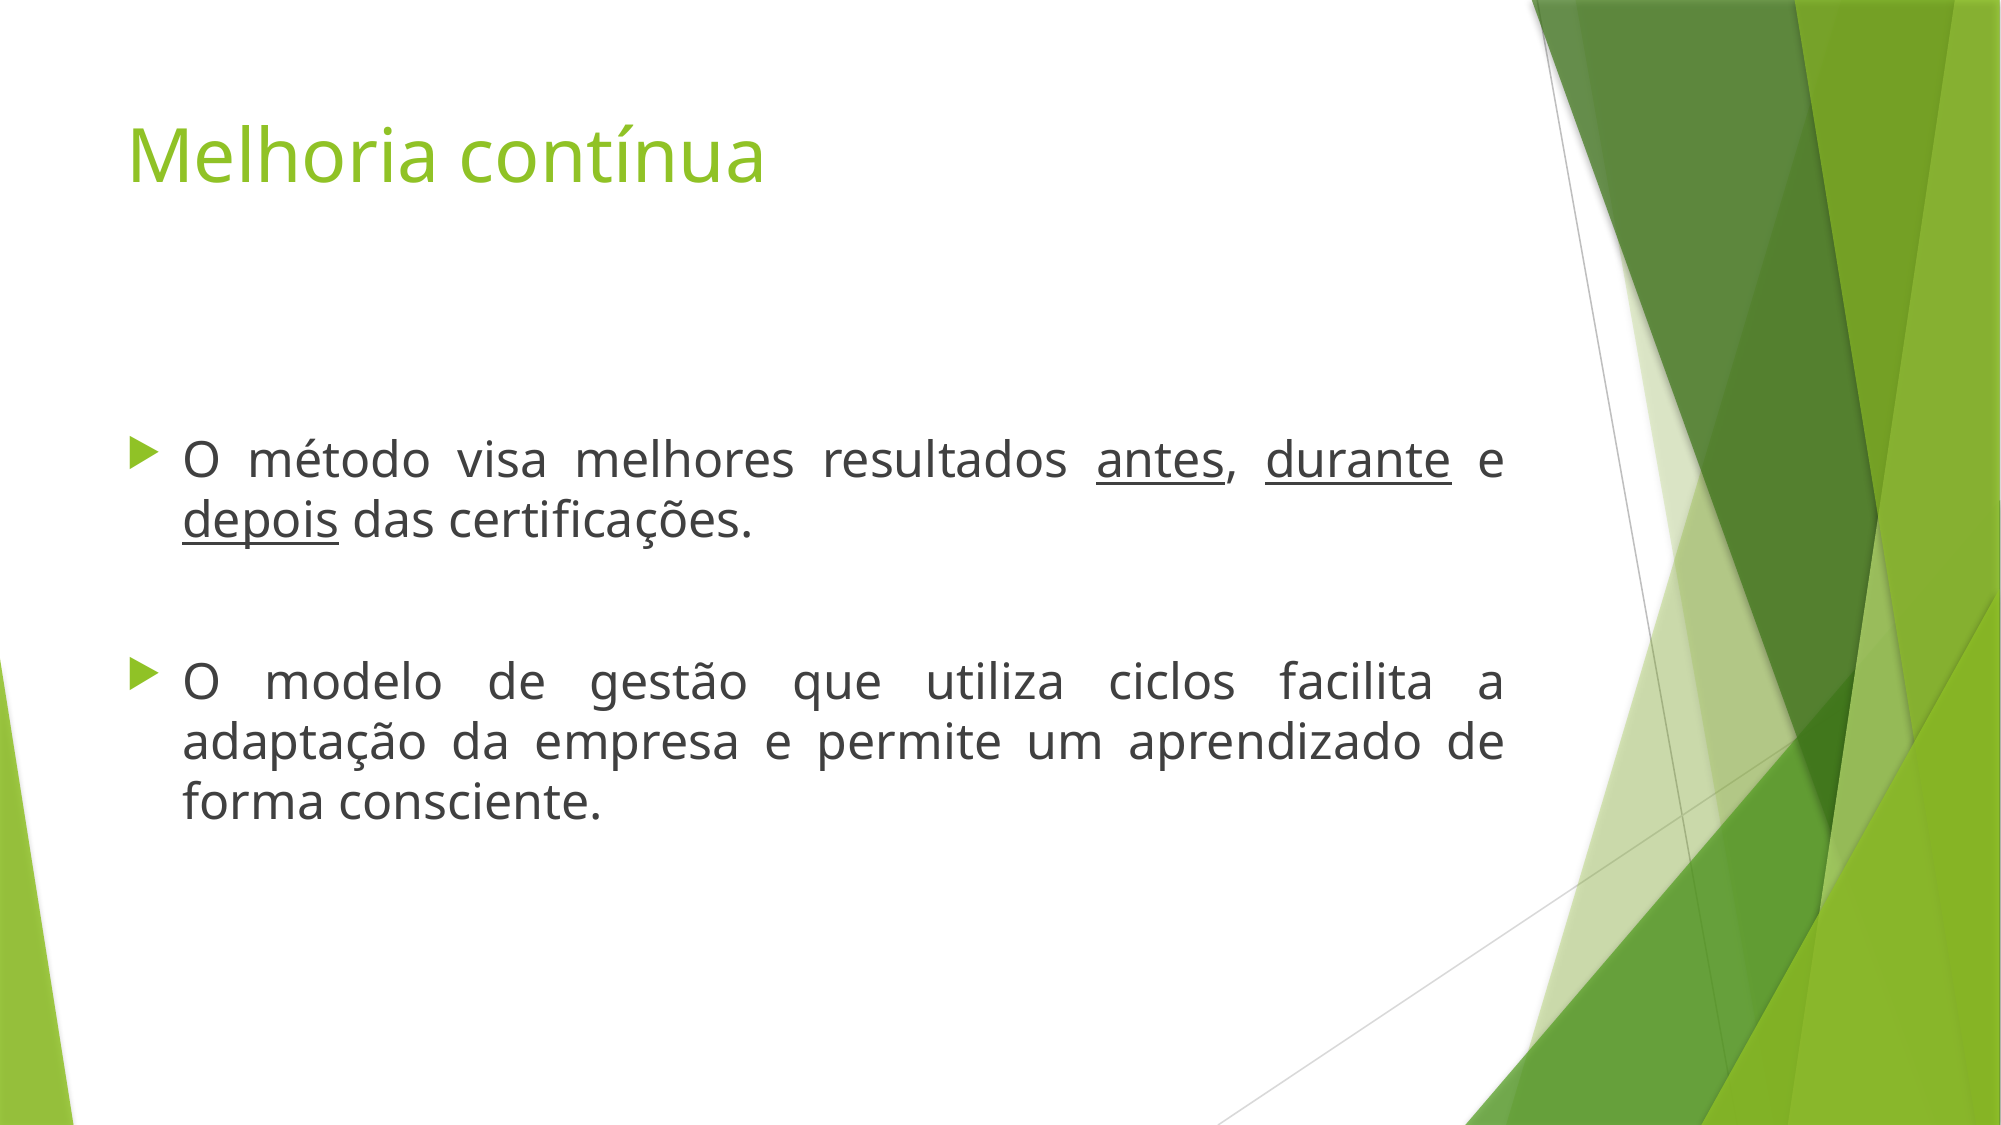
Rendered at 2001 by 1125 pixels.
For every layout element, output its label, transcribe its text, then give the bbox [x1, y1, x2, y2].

title Melhoria contínua [111, 99, 1522, 317]
list O método visa melhores resultados antes, durante e depois das certificações. O modelo de gestão que utiliza ciclos facilita a adaptação da empresa e permite um aprendizado de forma consciente. [111, 354, 1522, 992]
